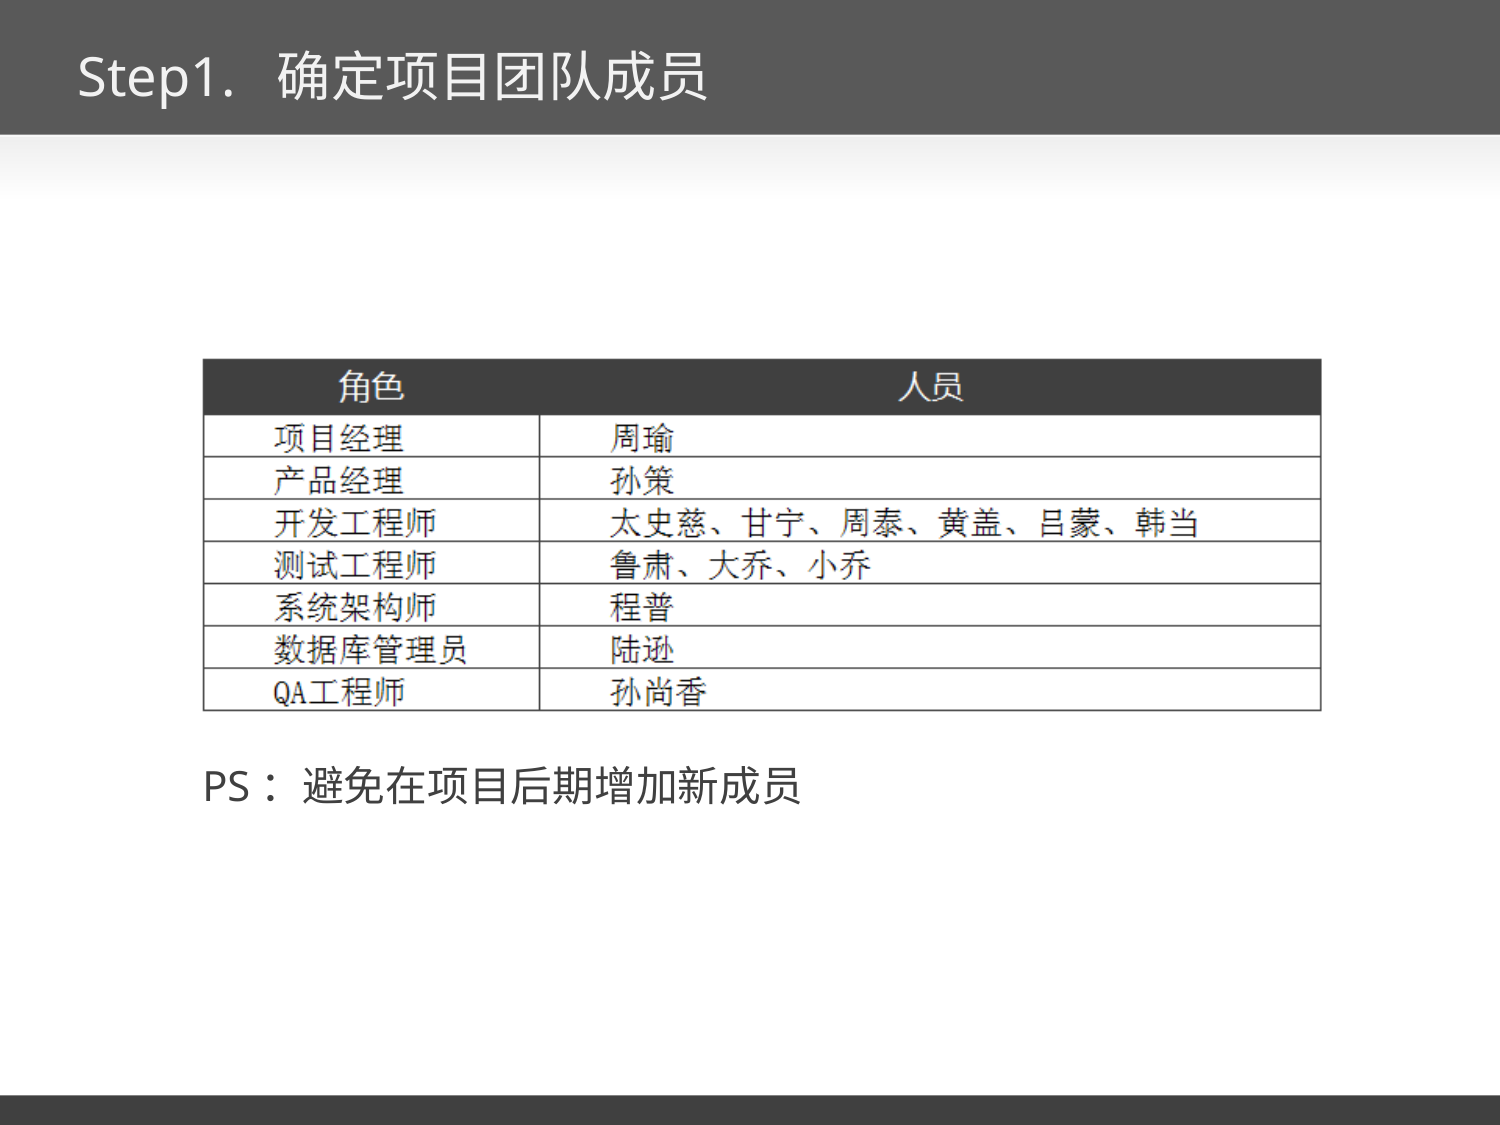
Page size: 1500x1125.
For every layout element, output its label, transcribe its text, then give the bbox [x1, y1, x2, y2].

text_box PS：避免在项目后期增加新成员 [187, 739, 1088, 818]
title Step1. 确定项目团队成员 [62, 24, 1276, 126]
picture [199, 356, 1326, 713]
